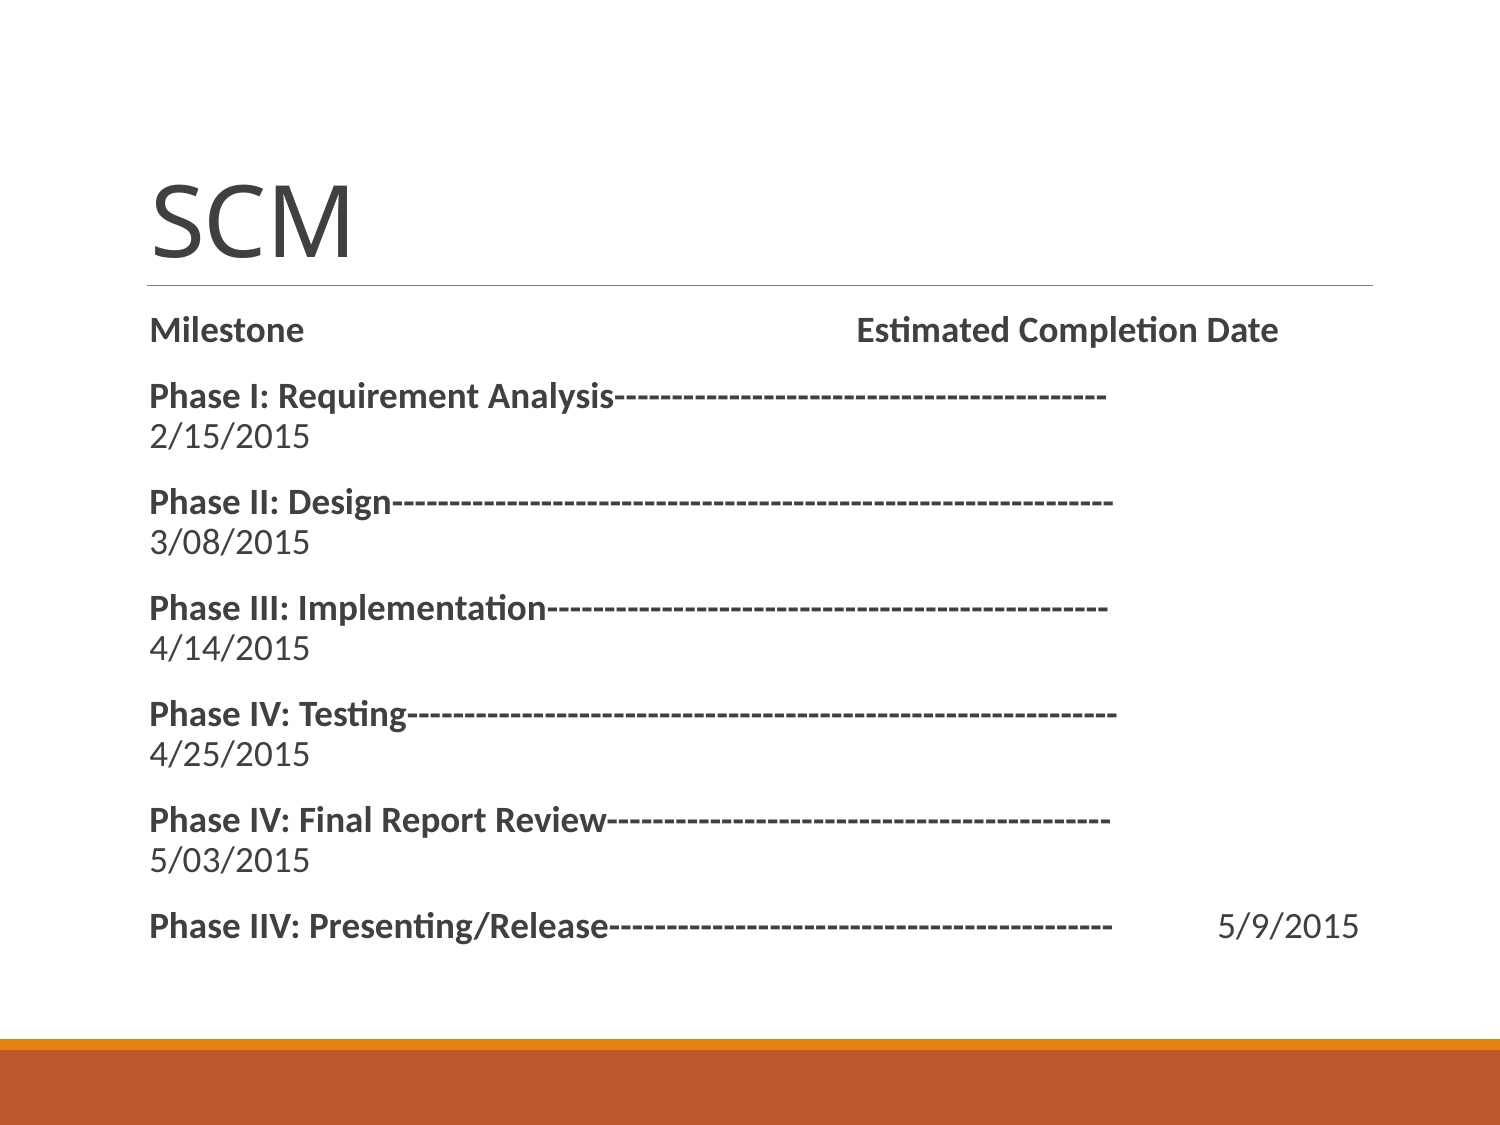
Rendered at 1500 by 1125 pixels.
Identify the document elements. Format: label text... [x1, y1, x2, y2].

list Milestone Estimated Completion Date Phase I: Requirement Analysis------------------------------------------- 2/15/2015 Phase II: Design--------------------------------------------------------------- 3/08/2015 Phase III: Implementation------------------------------------------------- 4/14/2015 Phase IV: Testing-------------------------------------------------------------- 4/25/2015 Phase IV: Final Report Review-------------------------------------------- 5/03/2015 Phase IIV: Presenting/Release-------------------------------------------- 5/9/2015 [135, 302, 1373, 963]
title SCM [135, 47, 1373, 285]
